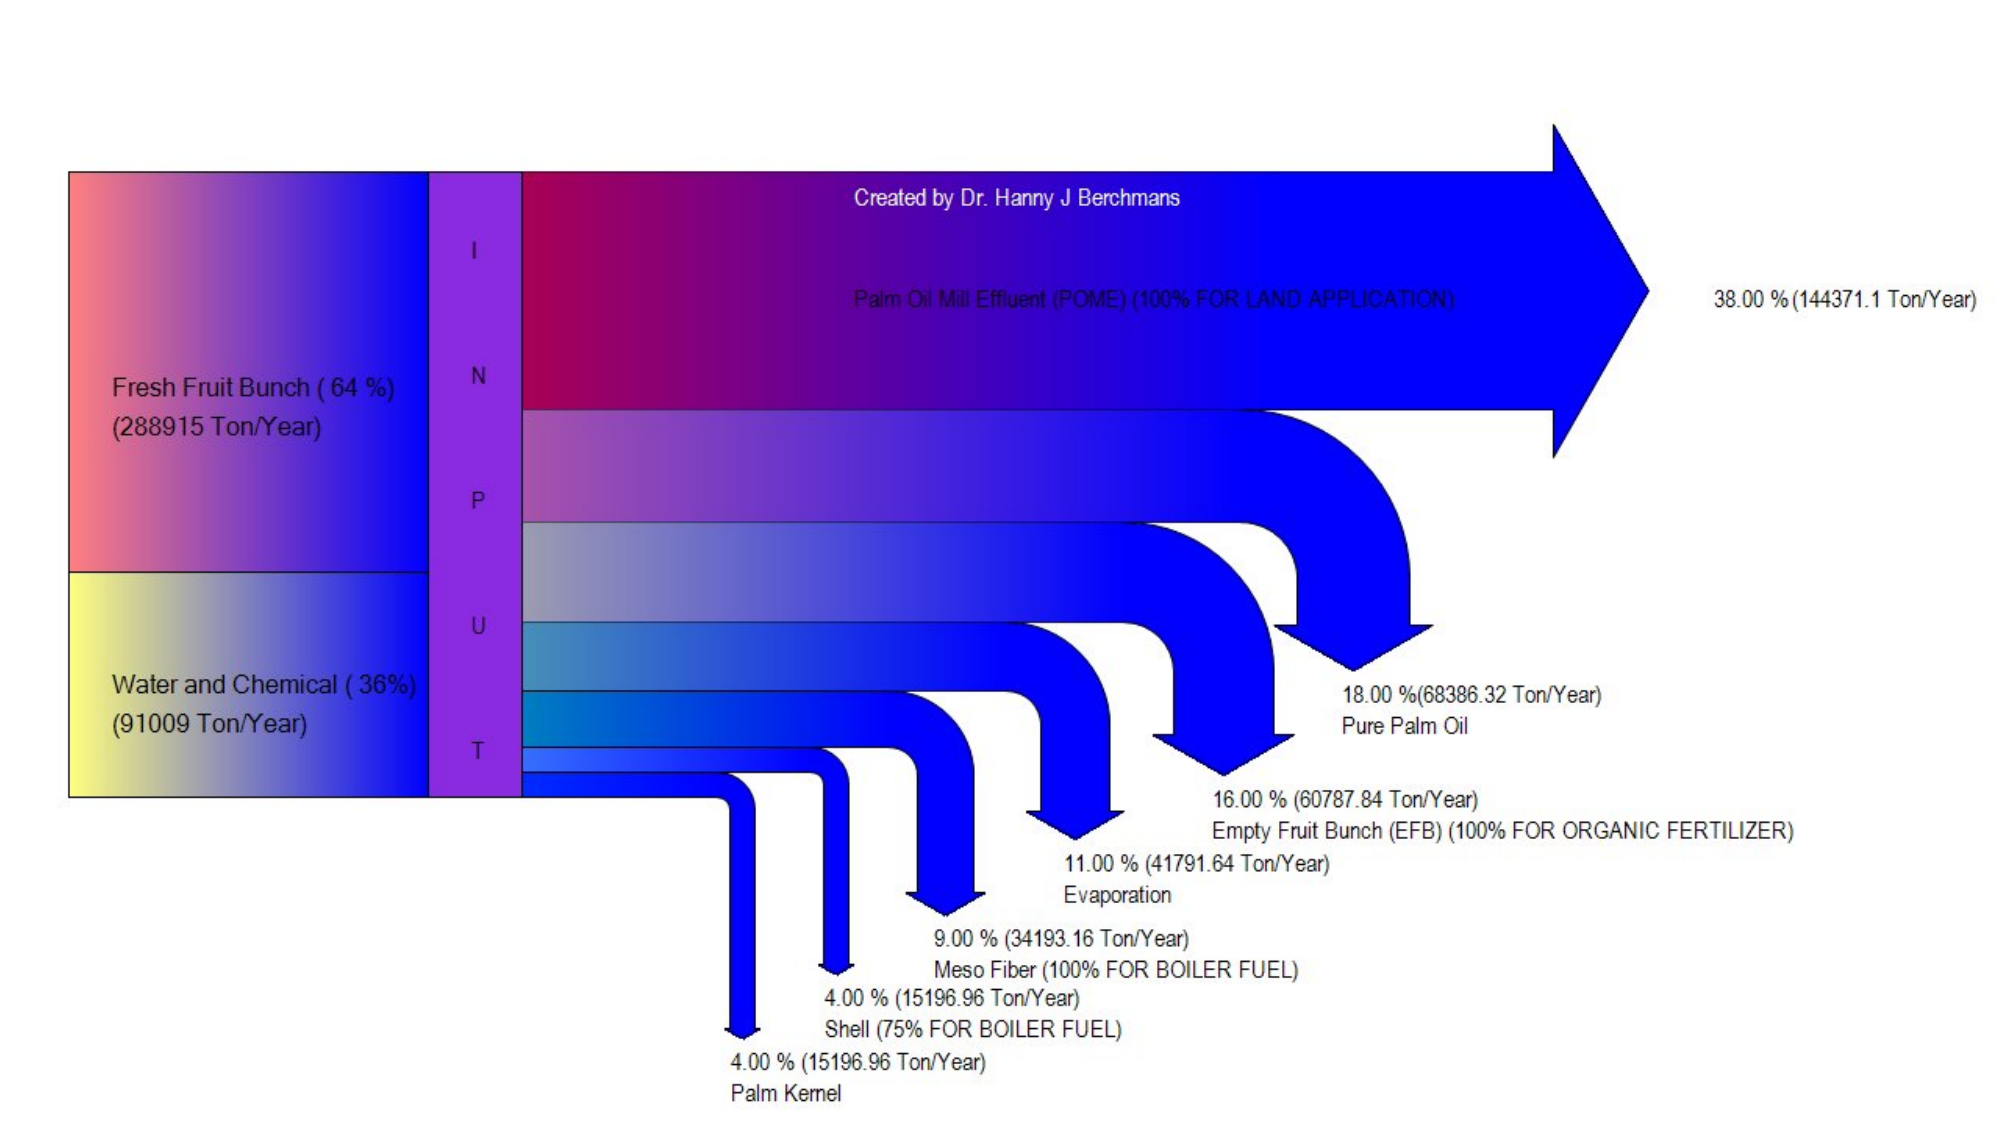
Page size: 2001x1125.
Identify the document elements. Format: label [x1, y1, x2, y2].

picture [20, 109, 2000, 1125]
